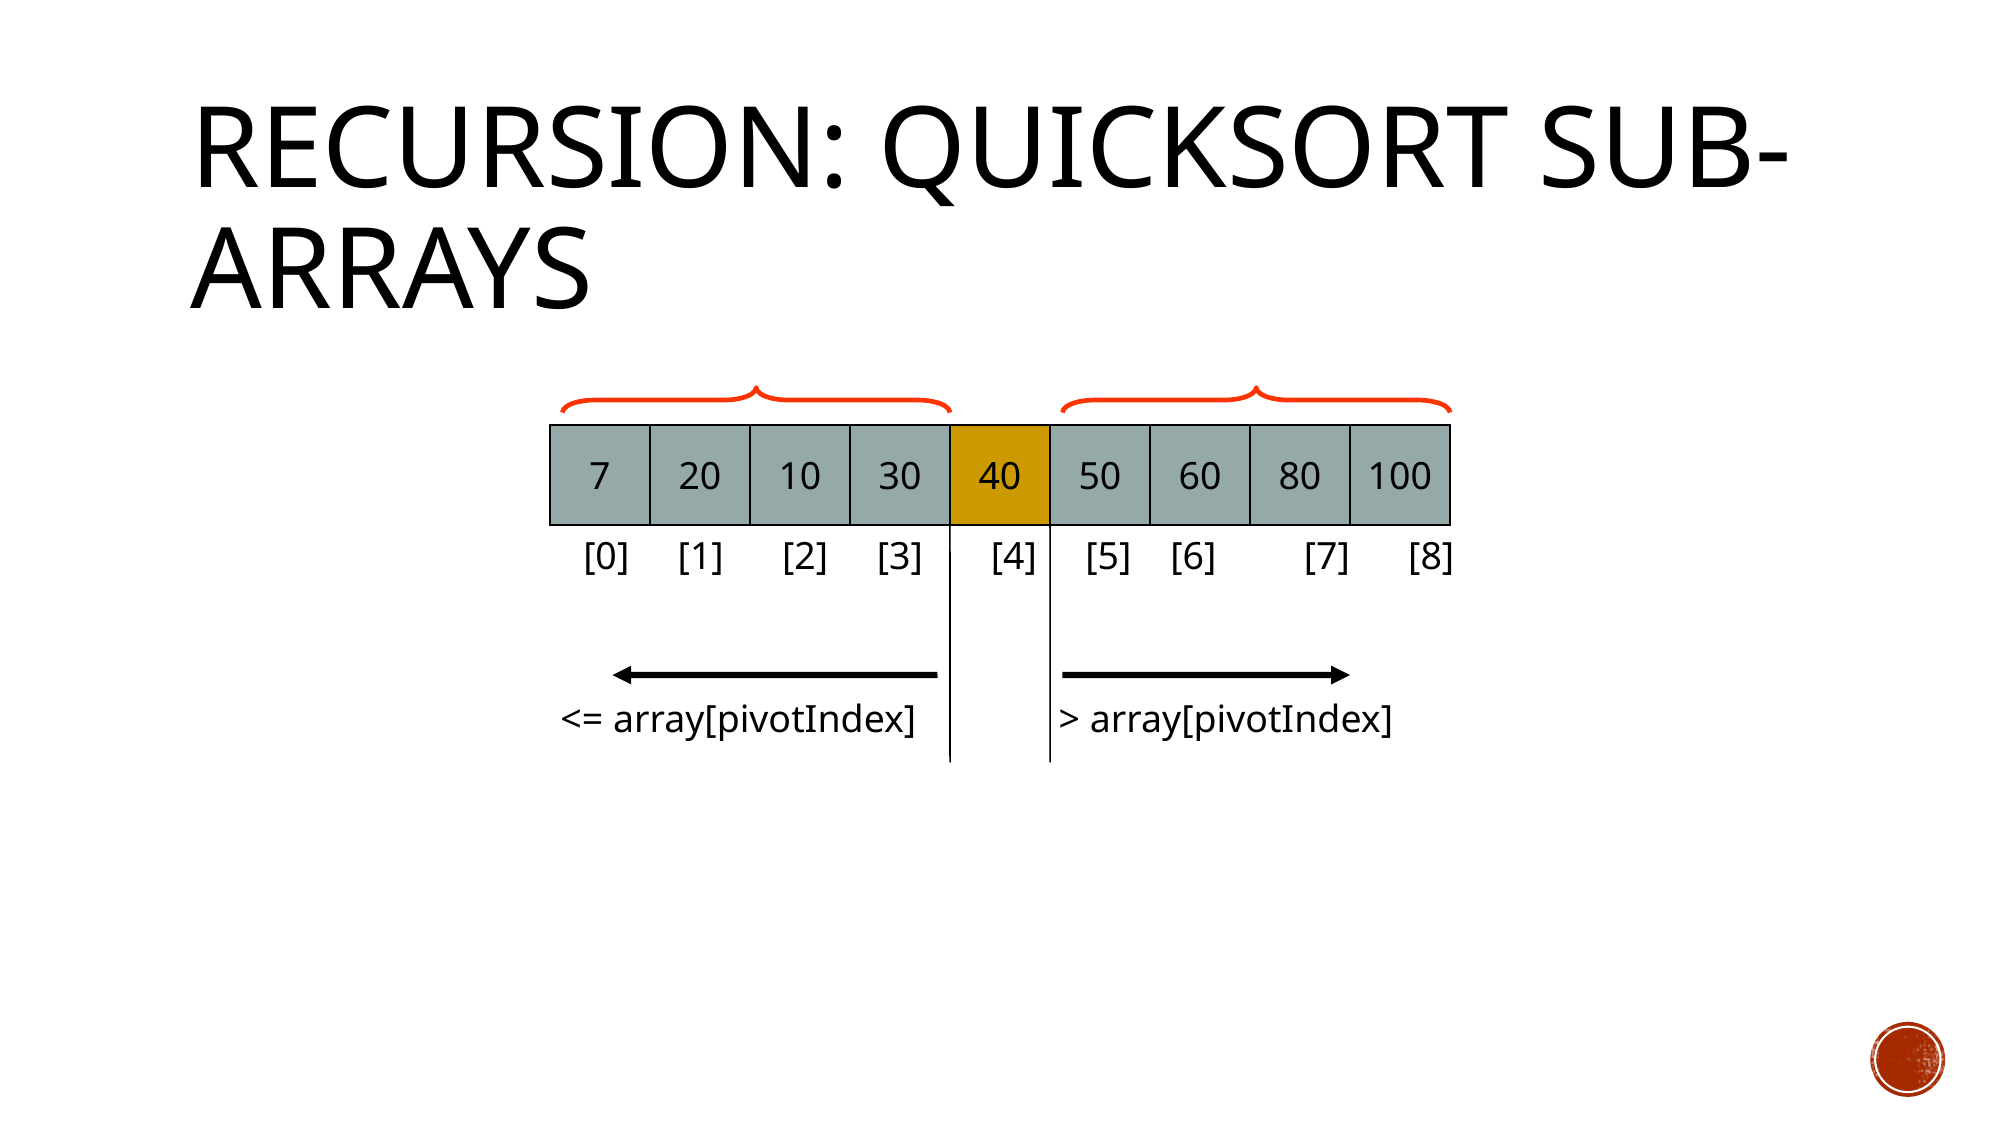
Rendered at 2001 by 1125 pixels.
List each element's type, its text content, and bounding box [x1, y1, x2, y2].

text_box 80 [1250, 425, 1350, 524]
text_box 20 [650, 425, 750, 524]
text_box [0] [1] [2] [3] [4] [5] [6] [7] [8] [568, 524, 1471, 585]
text_box > array[pivotIndex] [1044, 687, 1408, 748]
text_box [1062, 387, 1450, 413]
text_box <= array[pivotIndex] [545, 687, 932, 748]
text_box 7 [549, 425, 650, 525]
text_box 10 [750, 425, 849, 524]
text_box [562, 387, 950, 413]
text_box 40 [950, 425, 1050, 524]
text_box 50 [1051, 425, 1149, 524]
text_box [612, 668, 938, 682]
title Recursion: Quicksort Sub-arrays [175, 79, 1826, 344]
text_box 60 [1149, 425, 1250, 524]
text_box 100 [1350, 425, 1450, 524]
text_box 30 [849, 425, 949, 524]
text_box [1062, 668, 1351, 682]
